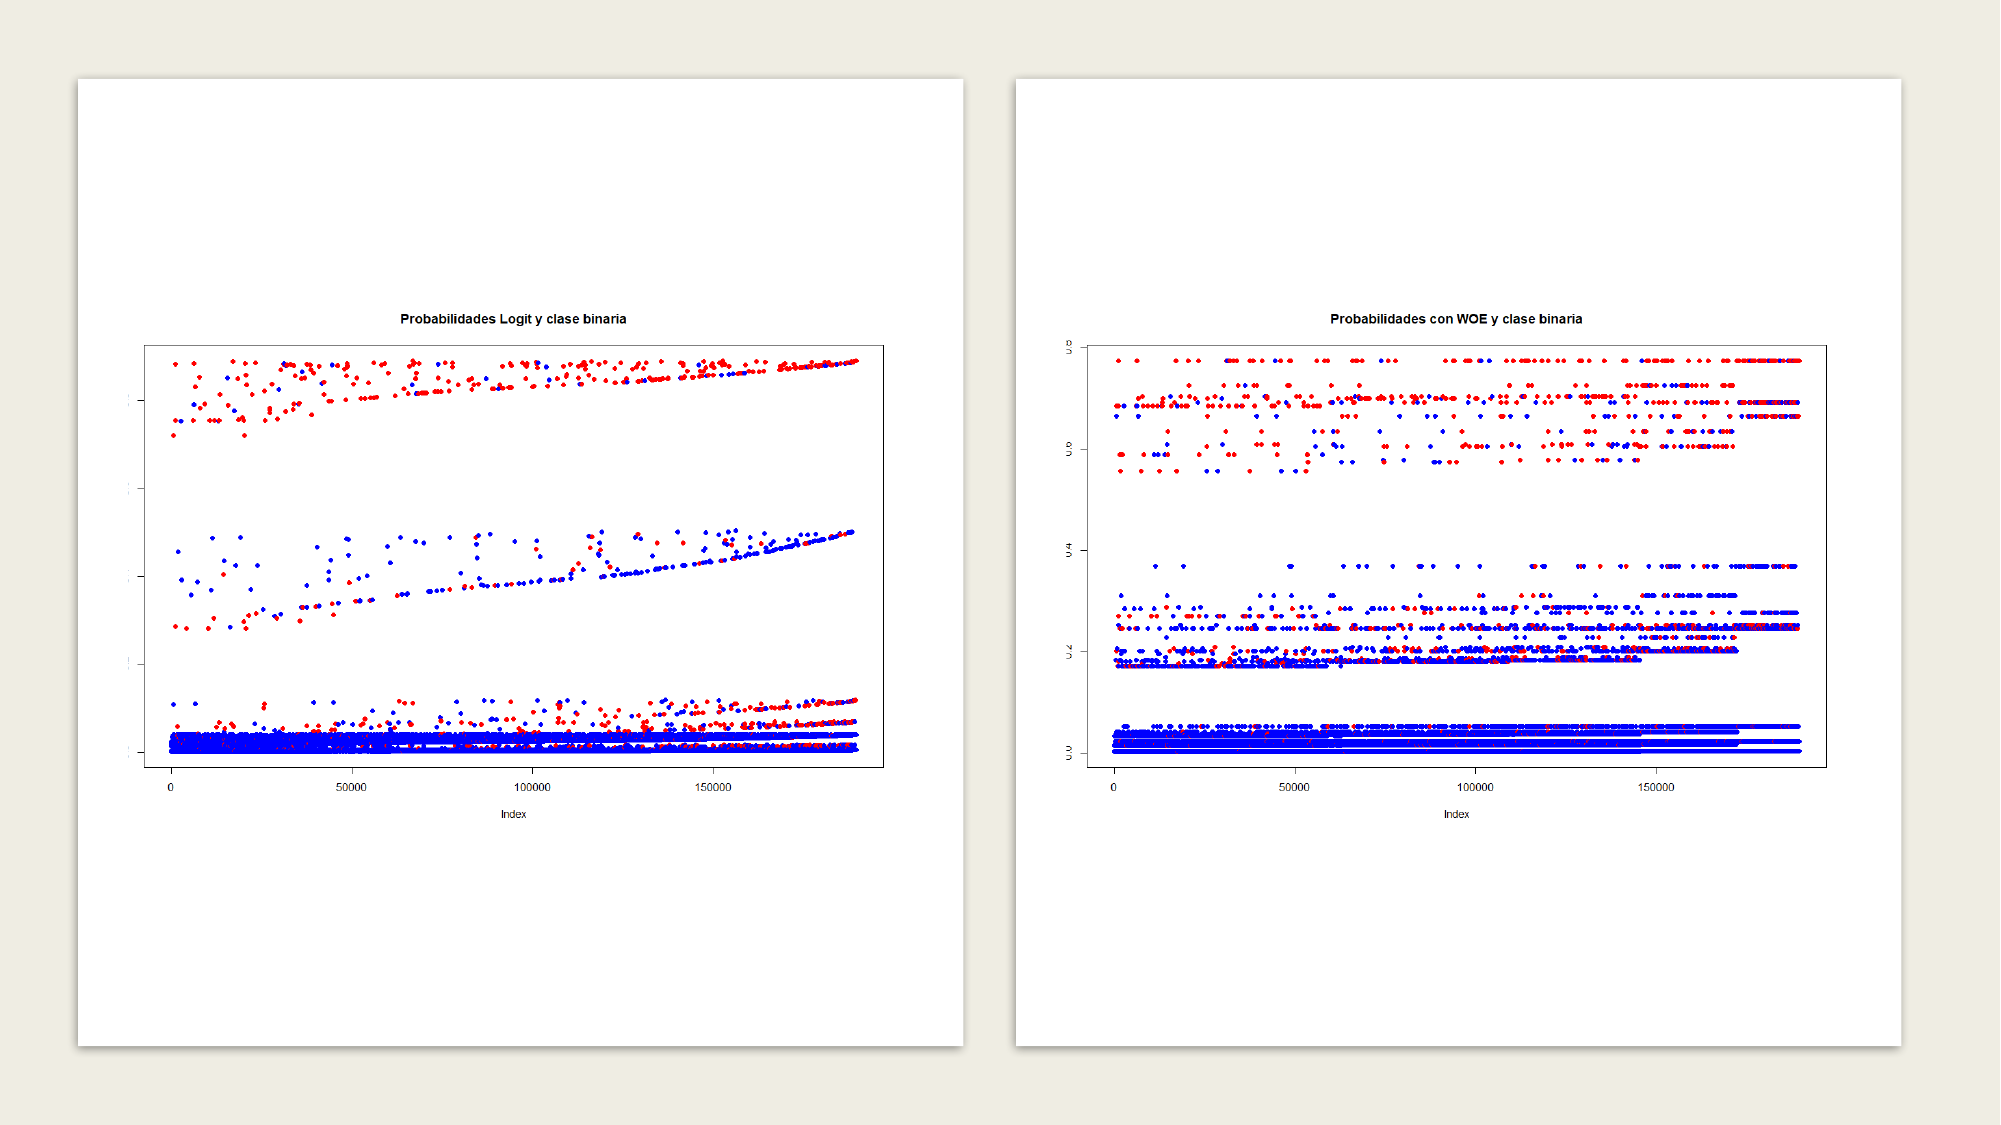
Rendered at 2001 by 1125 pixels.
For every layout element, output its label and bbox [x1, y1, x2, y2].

text_box [75, 76, 966, 1049]
picture [1066, 291, 1849, 834]
text_box [1013, 76, 1904, 1049]
picture [128, 291, 911, 834]
text_box [0, 0, 2000, 1125]
